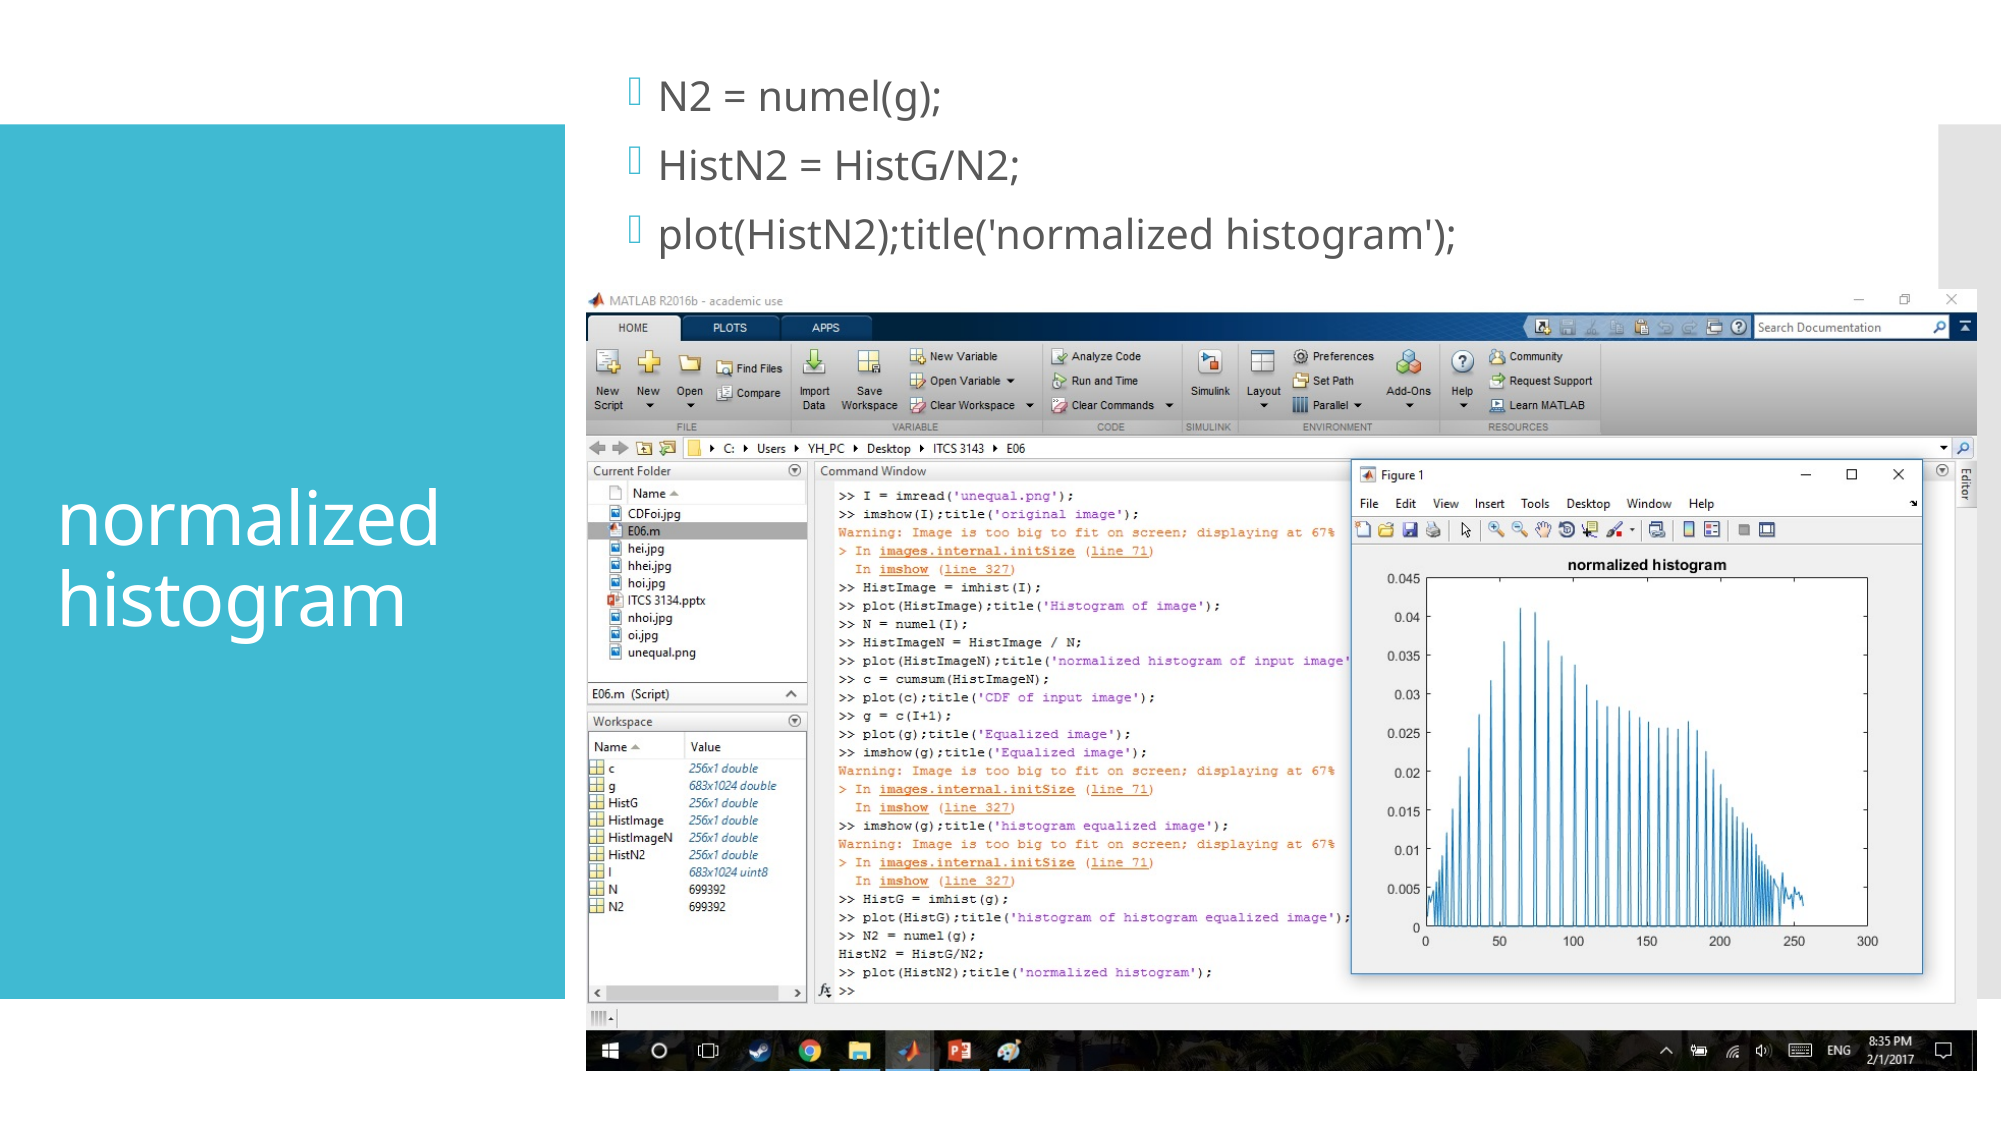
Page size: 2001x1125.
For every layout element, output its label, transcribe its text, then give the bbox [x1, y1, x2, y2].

title normalized histogram [41, 184, 525, 940]
picture [586, 288, 1977, 1071]
list N2 = numel(g); HistN2 = HistG/N2; plot(HistN2);title('normalized histogram'); [612, 67, 1813, 267]
